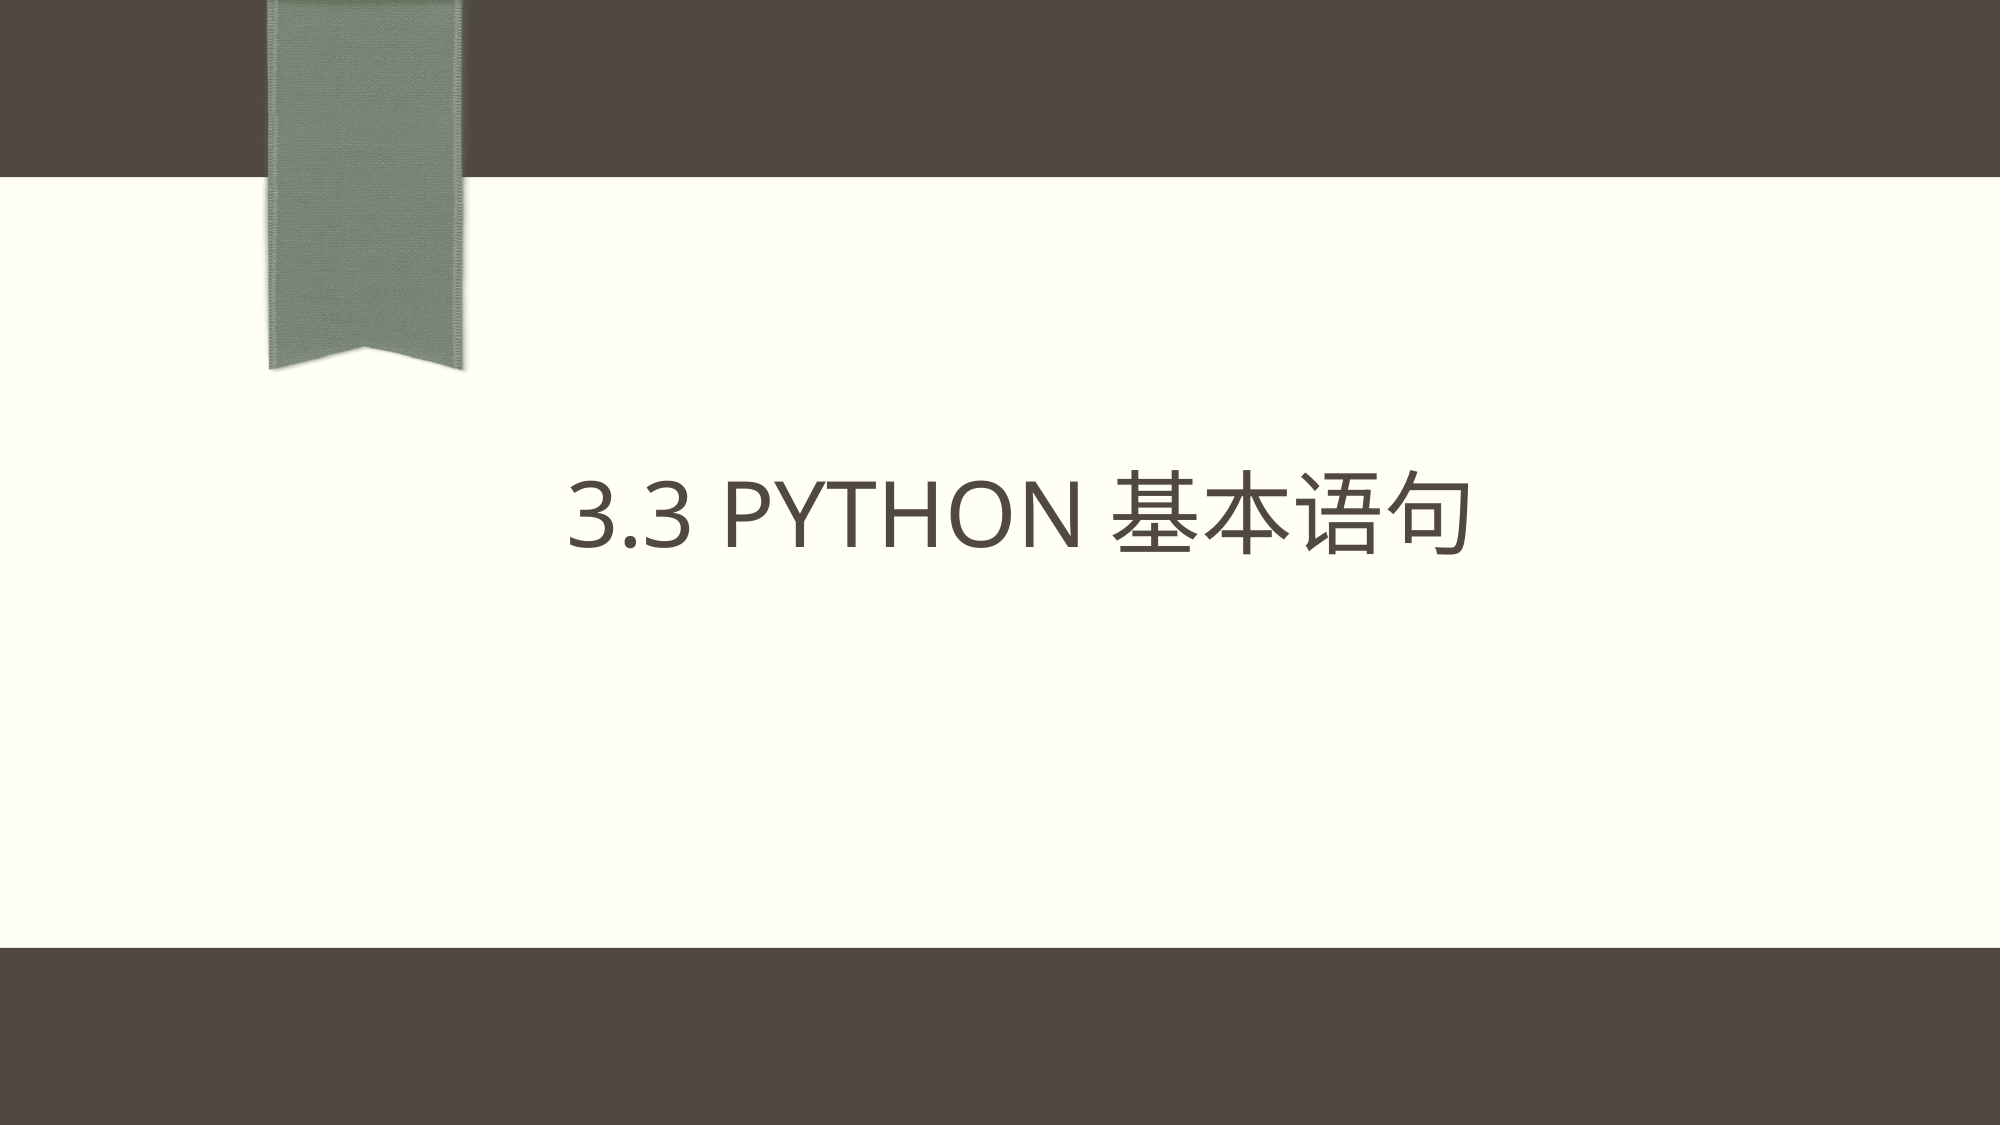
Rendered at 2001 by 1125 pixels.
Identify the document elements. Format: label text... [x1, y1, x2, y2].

title 3.3 Python基本语句 [181, 376, 1838, 661]
